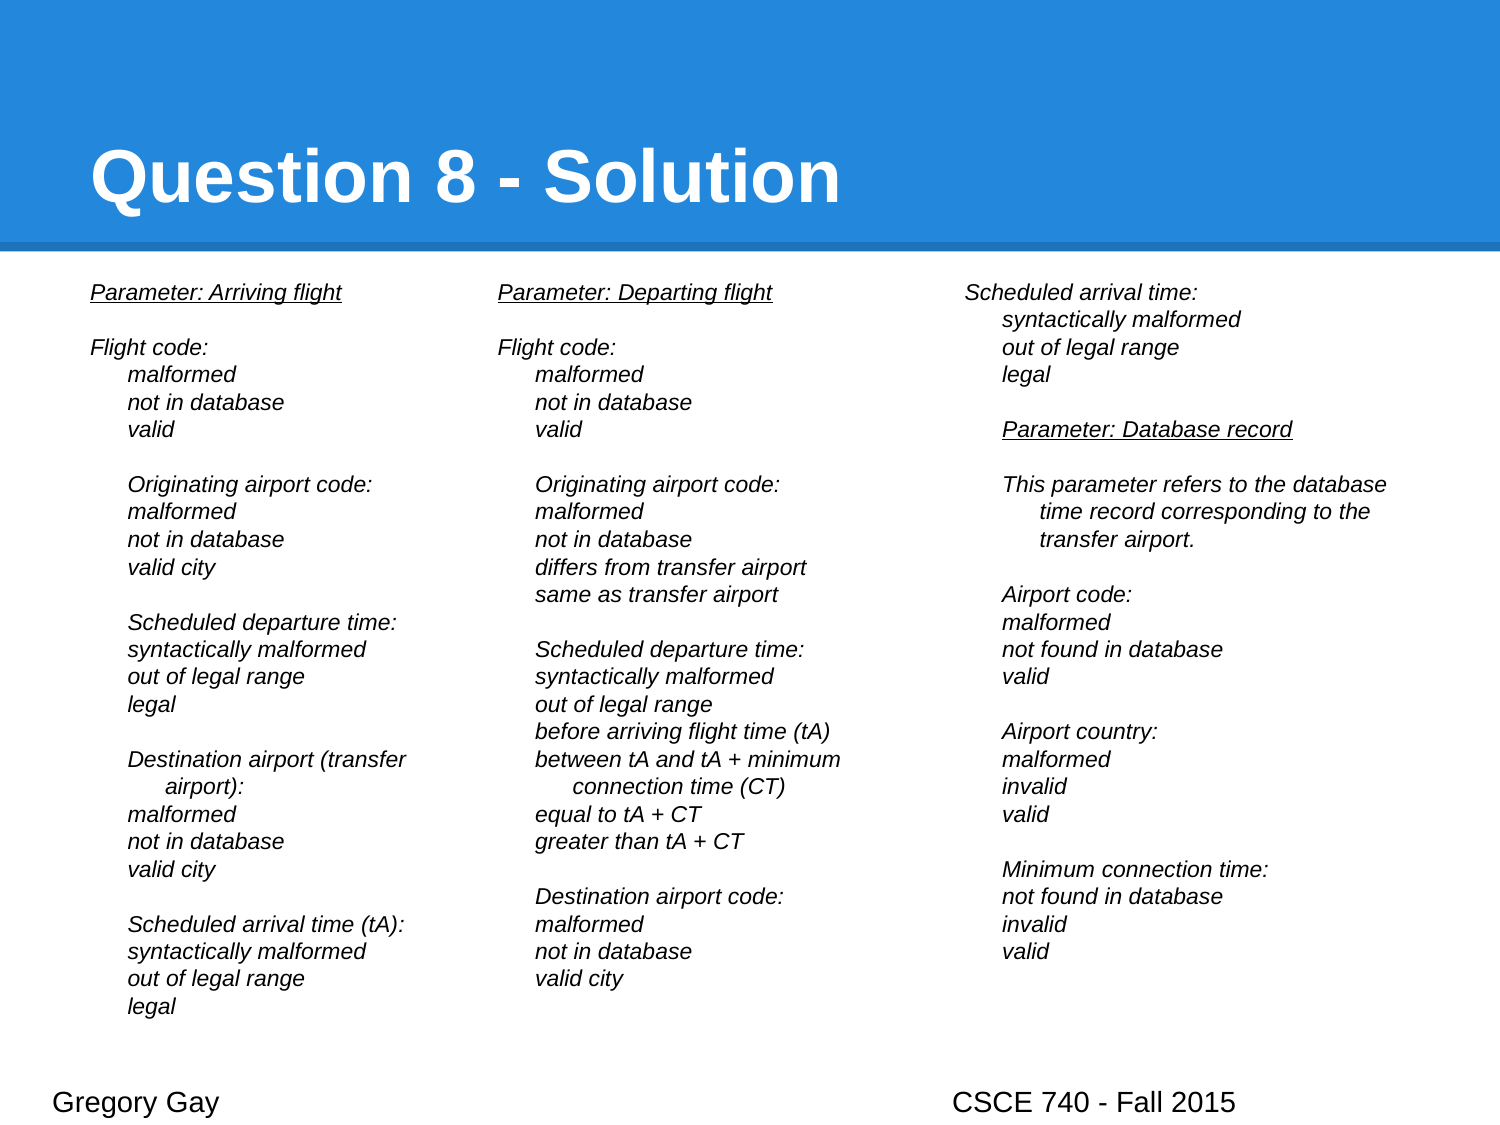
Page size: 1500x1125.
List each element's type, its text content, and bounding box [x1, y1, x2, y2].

list Parameter: Arriving flight Flight code: malformed not in database valid Originating airport code: malformed not in database valid city Scheduled departure time: syntactically malformed out of legal range legal Destination airport (transfer airport): malformed not in database valid city Scheduled arrival time (tA): syntactically malformed out of legal range legal [75, 262, 482, 1068]
list Parameter: Departing flight Flight code: malformed not in database valid Originating airport code: malformed not in database differs from transfer airport same as transfer airport Scheduled departure time: syntactically malformed out of legal range before arriving flight time (tA) between tA and tA + minimum connection time (CT) equal to tA + CT greater than tA + CT Destination airport code: malformed not in database valid city [482, 262, 949, 1078]
text_box Gregory Gay CSCE 740 - Fall 2015 18 [37, 1068, 1463, 1114]
list Scheduled arrival time: syntactically malformed out of legal range legal Parameter: Database record This parameter refers to the database time record corresponding to the transfer airport. Airport code: malformed not found in database valid Airport country: malformed invalid valid Minimum connection time: not found in database invalid valid [949, 262, 1438, 1078]
title Question 8 - Solution [75, 45, 1425, 233]
